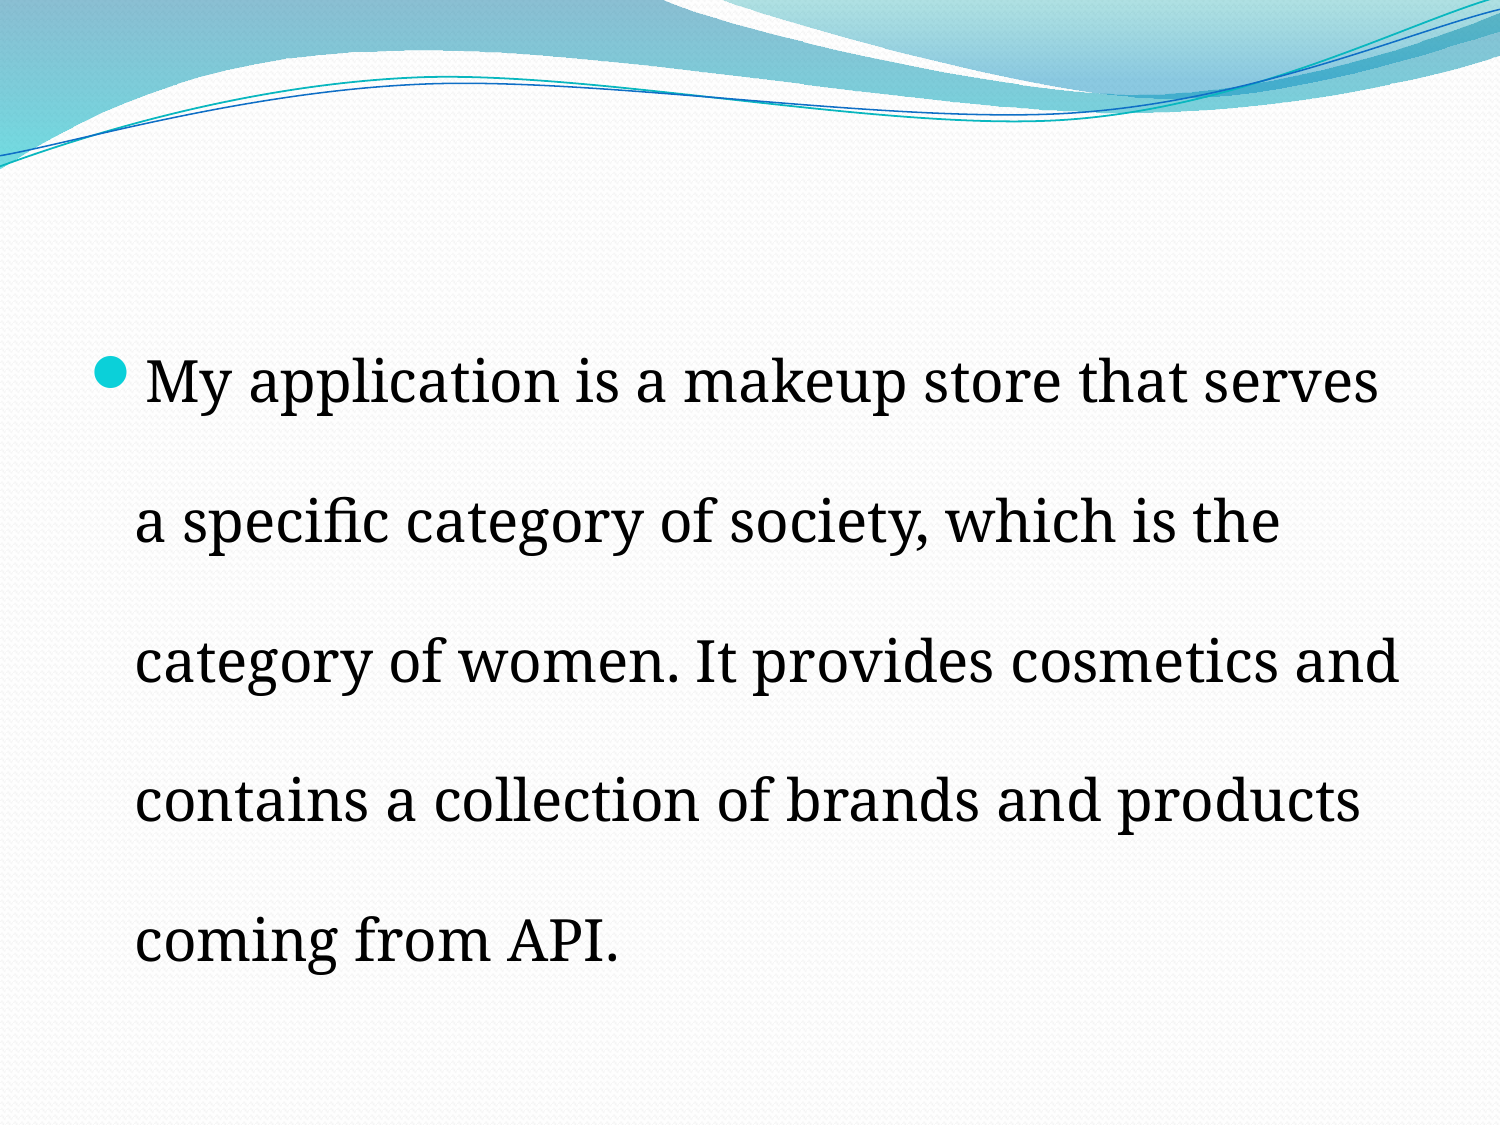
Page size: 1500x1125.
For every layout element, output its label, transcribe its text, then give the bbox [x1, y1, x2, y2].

list My application is a makeup store that serves a specific category of society, which is the category of women. It provides cosmetics and contains a collection of brands and products coming from API. [75, 267, 1425, 1038]
